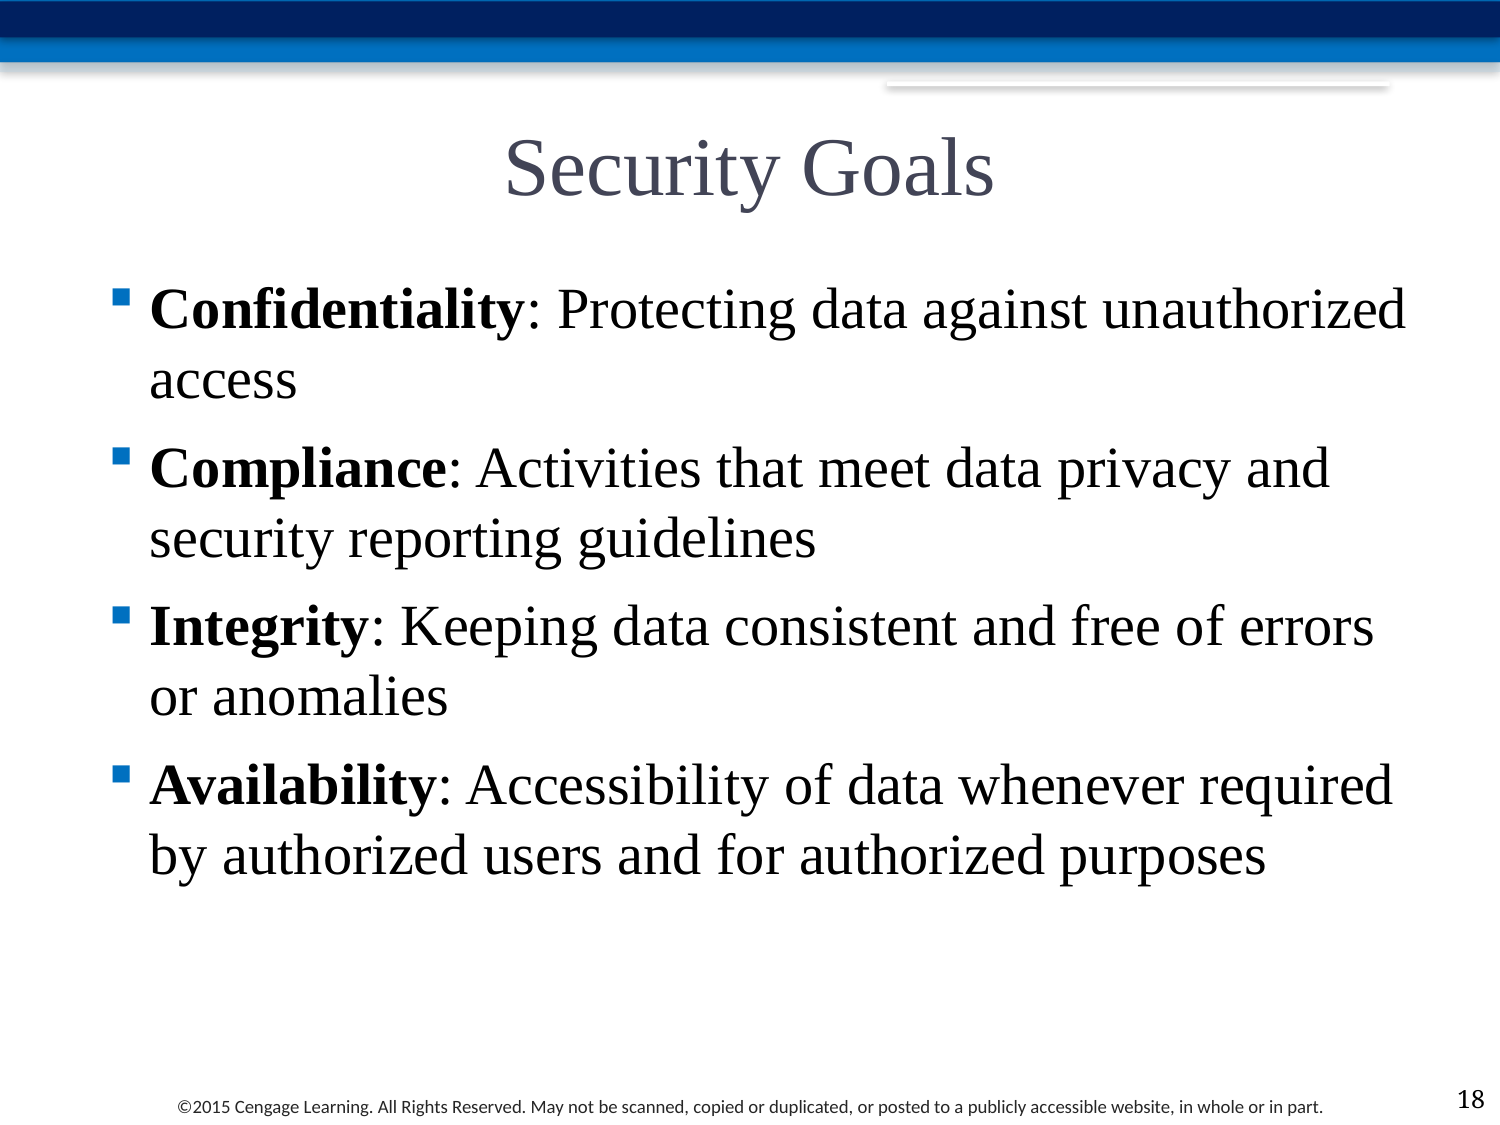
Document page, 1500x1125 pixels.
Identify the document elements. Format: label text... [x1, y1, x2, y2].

slide_number 18 [1425, 1074, 1500, 1125]
title Security Goals [75, 75, 1425, 250]
list Confidentiality: Protecting data against unauthorized access Compliance: Activities that meet data privacy and security reporting guidelines Integrity: Keeping data consistent and free of errors or anomalies Availability: Accessibility of data whenever required by authorized users and for authorized purposes [75, 262, 1425, 1066]
